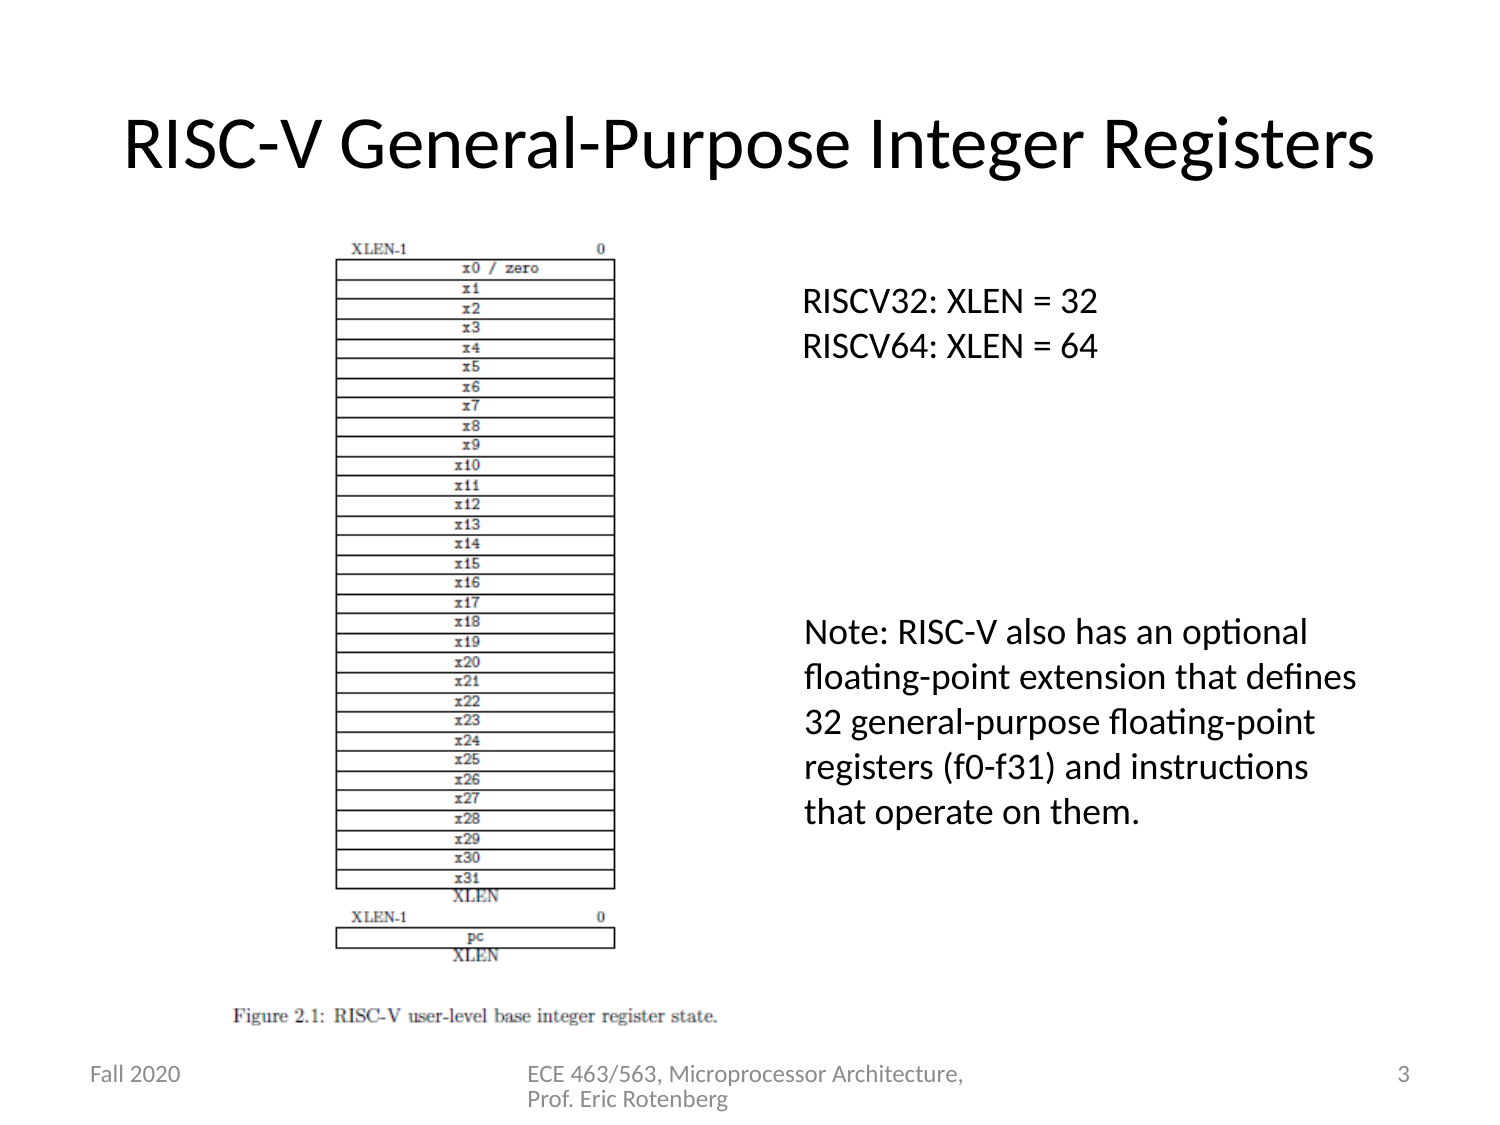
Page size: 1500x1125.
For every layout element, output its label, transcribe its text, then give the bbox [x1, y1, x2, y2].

slide_number Fall 2020 [75, 1042, 425, 1103]
text_box Note: RISC-V also has an optional floating-point extension that defines 32 general-purpose floating-point registers (f0-f31) and instructions that operate on them. [789, 599, 1373, 840]
slide_number 3 [1074, 1042, 1425, 1103]
text_box RISCV32: XLEN = 32 RISCV64: XLEN = 64 [787, 268, 1114, 373]
title RISC-V General-Purpose Integer Registers [75, 45, 1425, 233]
picture [177, 231, 765, 1043]
footer ECE 463/563, Microprocessor Architecture, Prof. Eric Rotenberg [512, 1042, 988, 1103]
